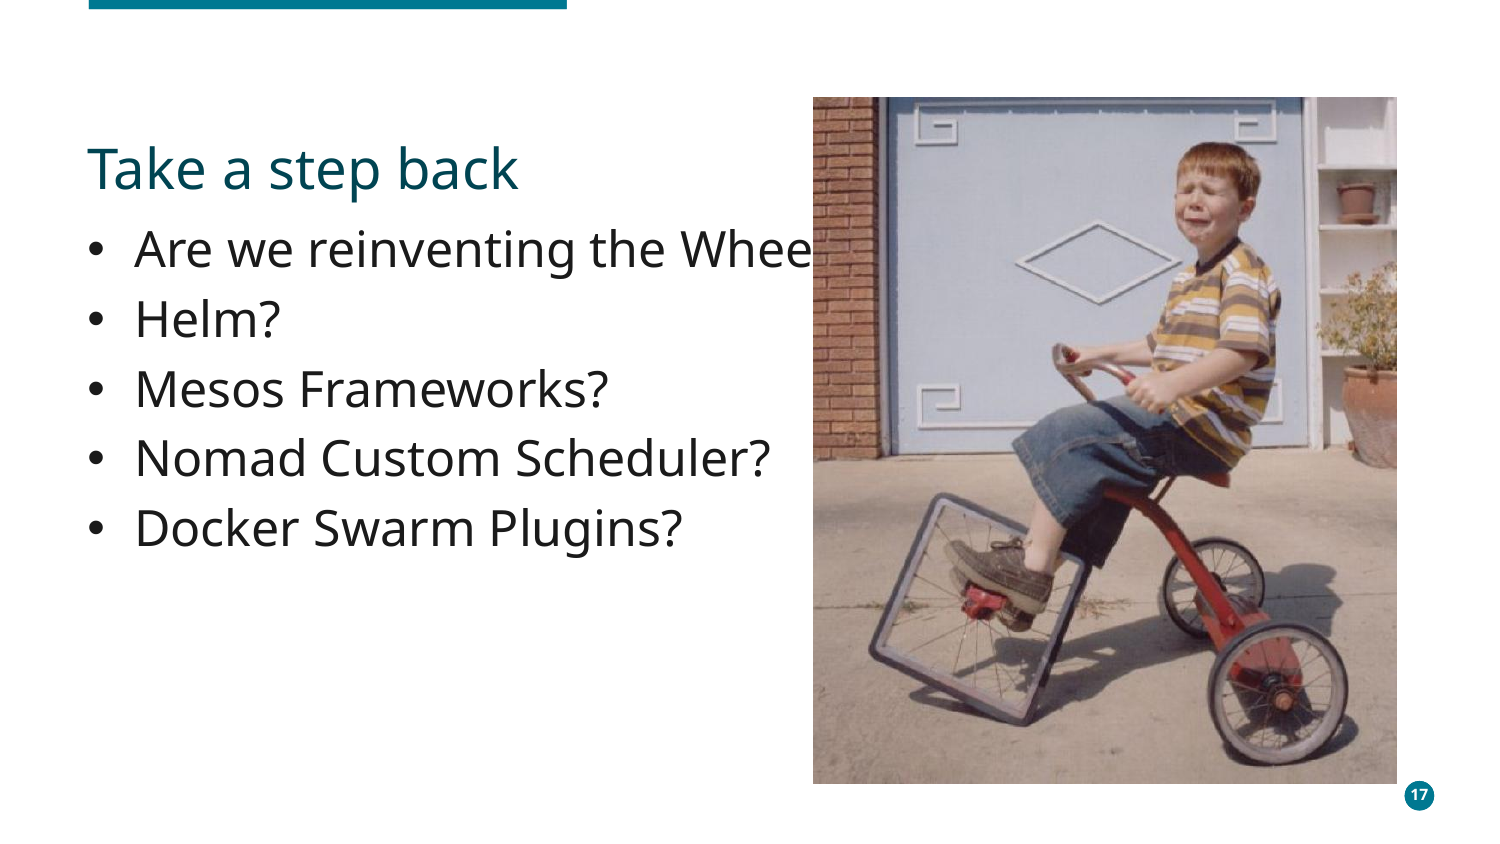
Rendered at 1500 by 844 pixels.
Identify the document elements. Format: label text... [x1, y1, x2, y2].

slide_number 17 [1396, 783, 1443, 808]
title Take a step back [87, 140, 813, 208]
picture [813, 97, 1397, 784]
list Are we reinventing the Wheel? Helm? Mesos Frameworks? Nomad Custom Scheduler? Docker Swarm Plugins? [87, 224, 813, 746]
